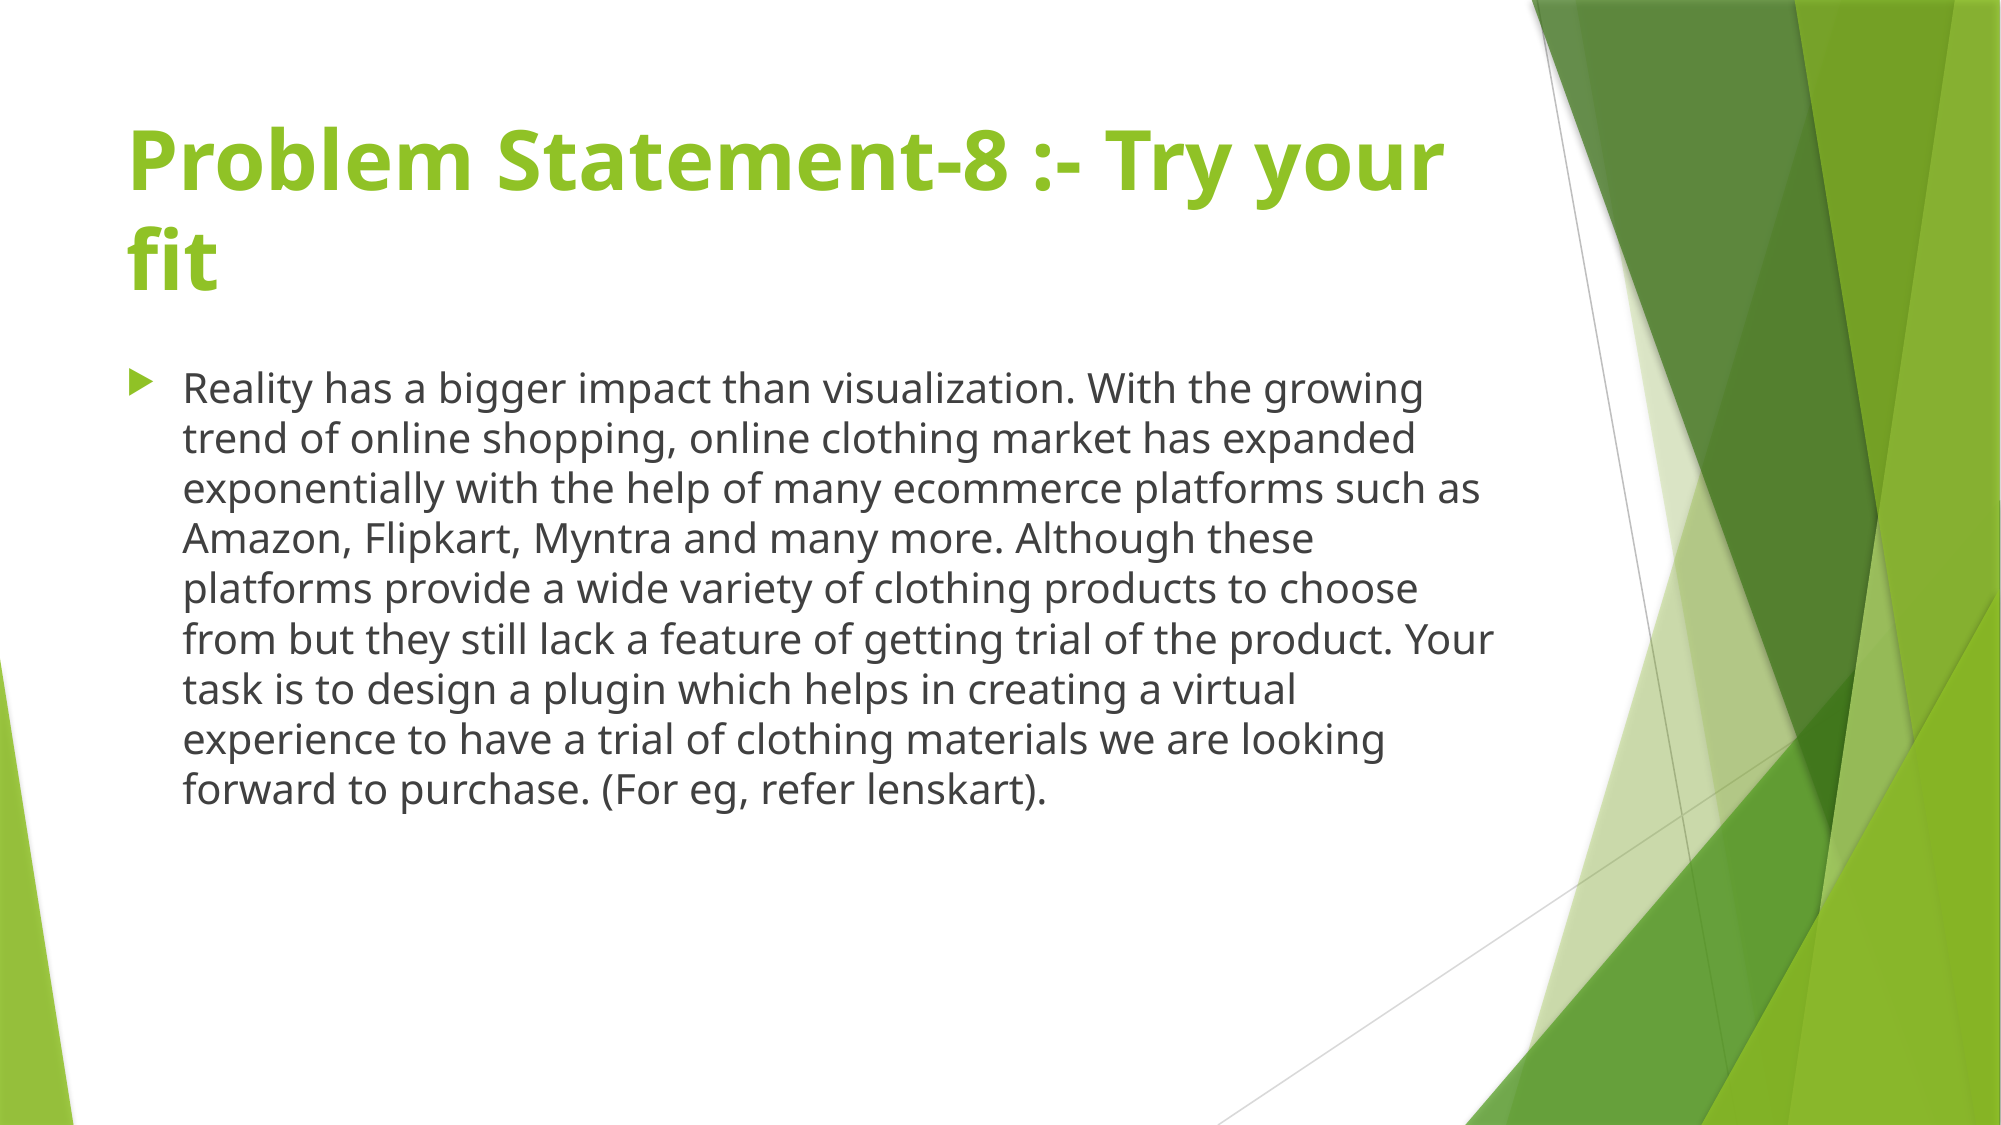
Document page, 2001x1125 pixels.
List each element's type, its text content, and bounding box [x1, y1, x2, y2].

list Reality has a bigger impact than visualization. With the growing trend of online shopping, online clothing market has expanded exponentially with the help of many ecommerce platforms such as Amazon, Flipkart, Myntra and many more. Although these platforms provide a wide variety of clothing products to choose from but they still lack a feature of getting trial of the product. Your task is to design a plugin which helps in creating a virtual experience to have a trial of clothing materials we are looking forward to purchase. (For eg, refer lenskart). [111, 354, 1522, 992]
title Problem Statement-8 :- Try your fit [111, 99, 1522, 317]
